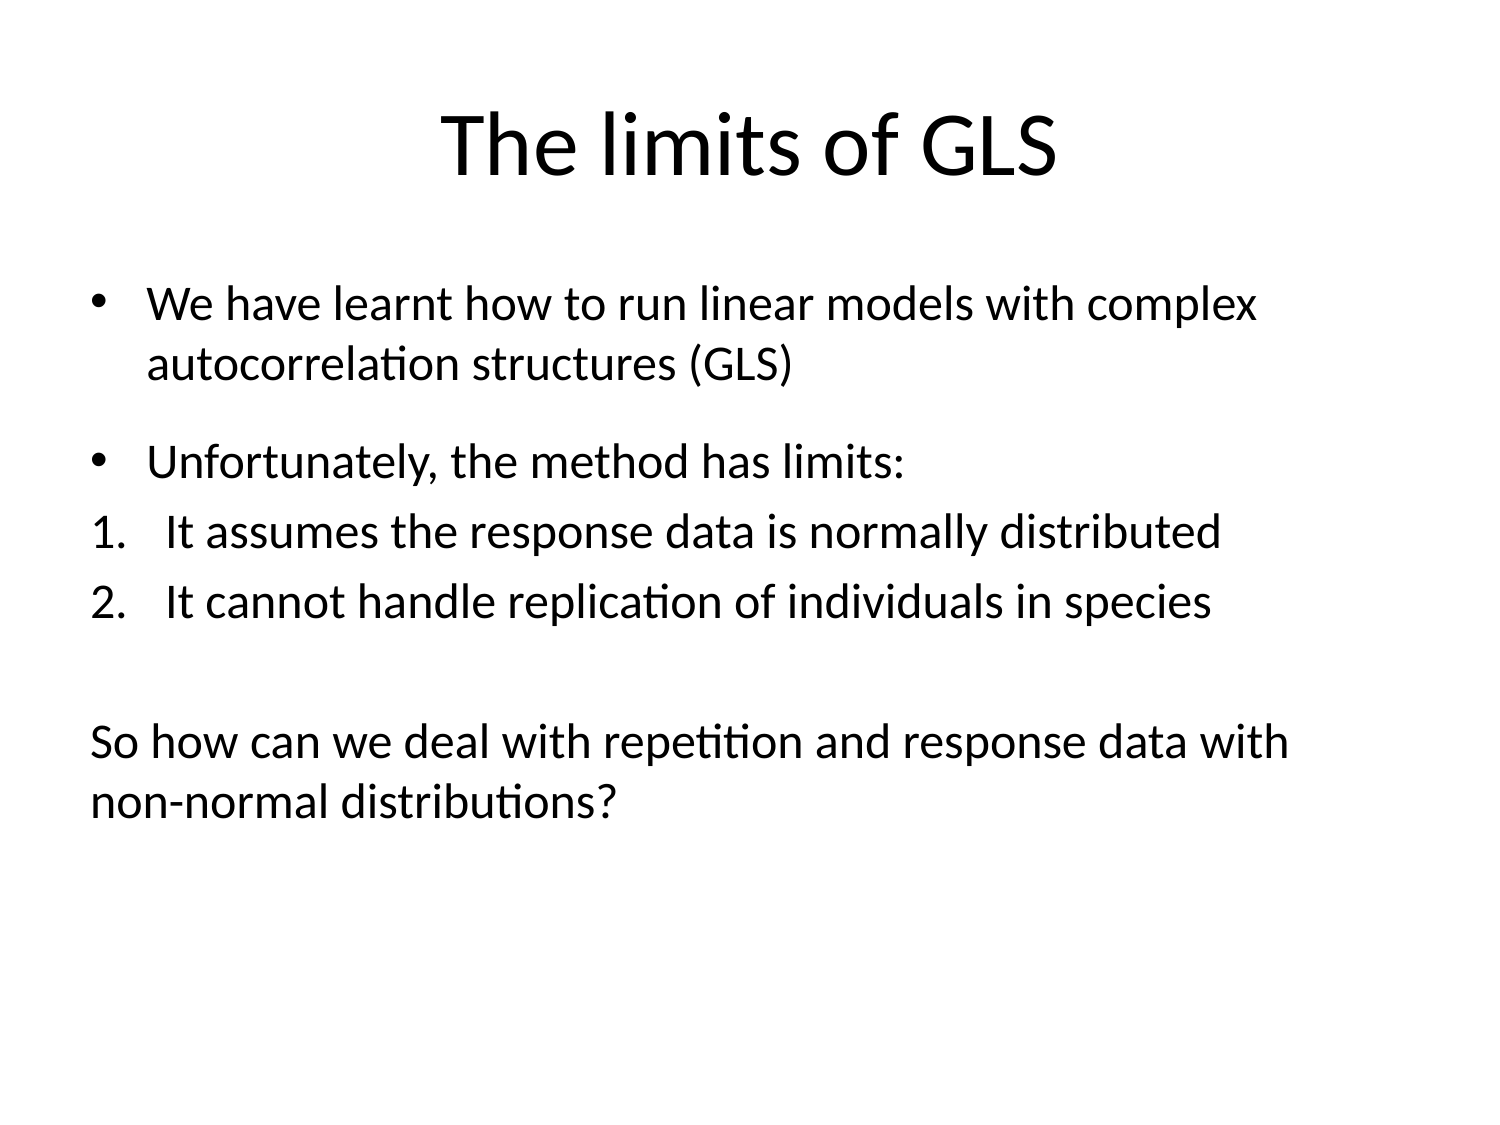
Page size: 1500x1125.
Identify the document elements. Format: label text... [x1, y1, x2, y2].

title The limits of GLS [75, 45, 1425, 233]
list We have learnt how to run linear models with complex autocorrelation structures (GLS) Unfortunately, the method has limits: It assumes the response data is normally distributed It cannot handle replication of individuals in species So how can we deal with repetition and response data with non-normal distributions? [75, 262, 1375, 1005]
